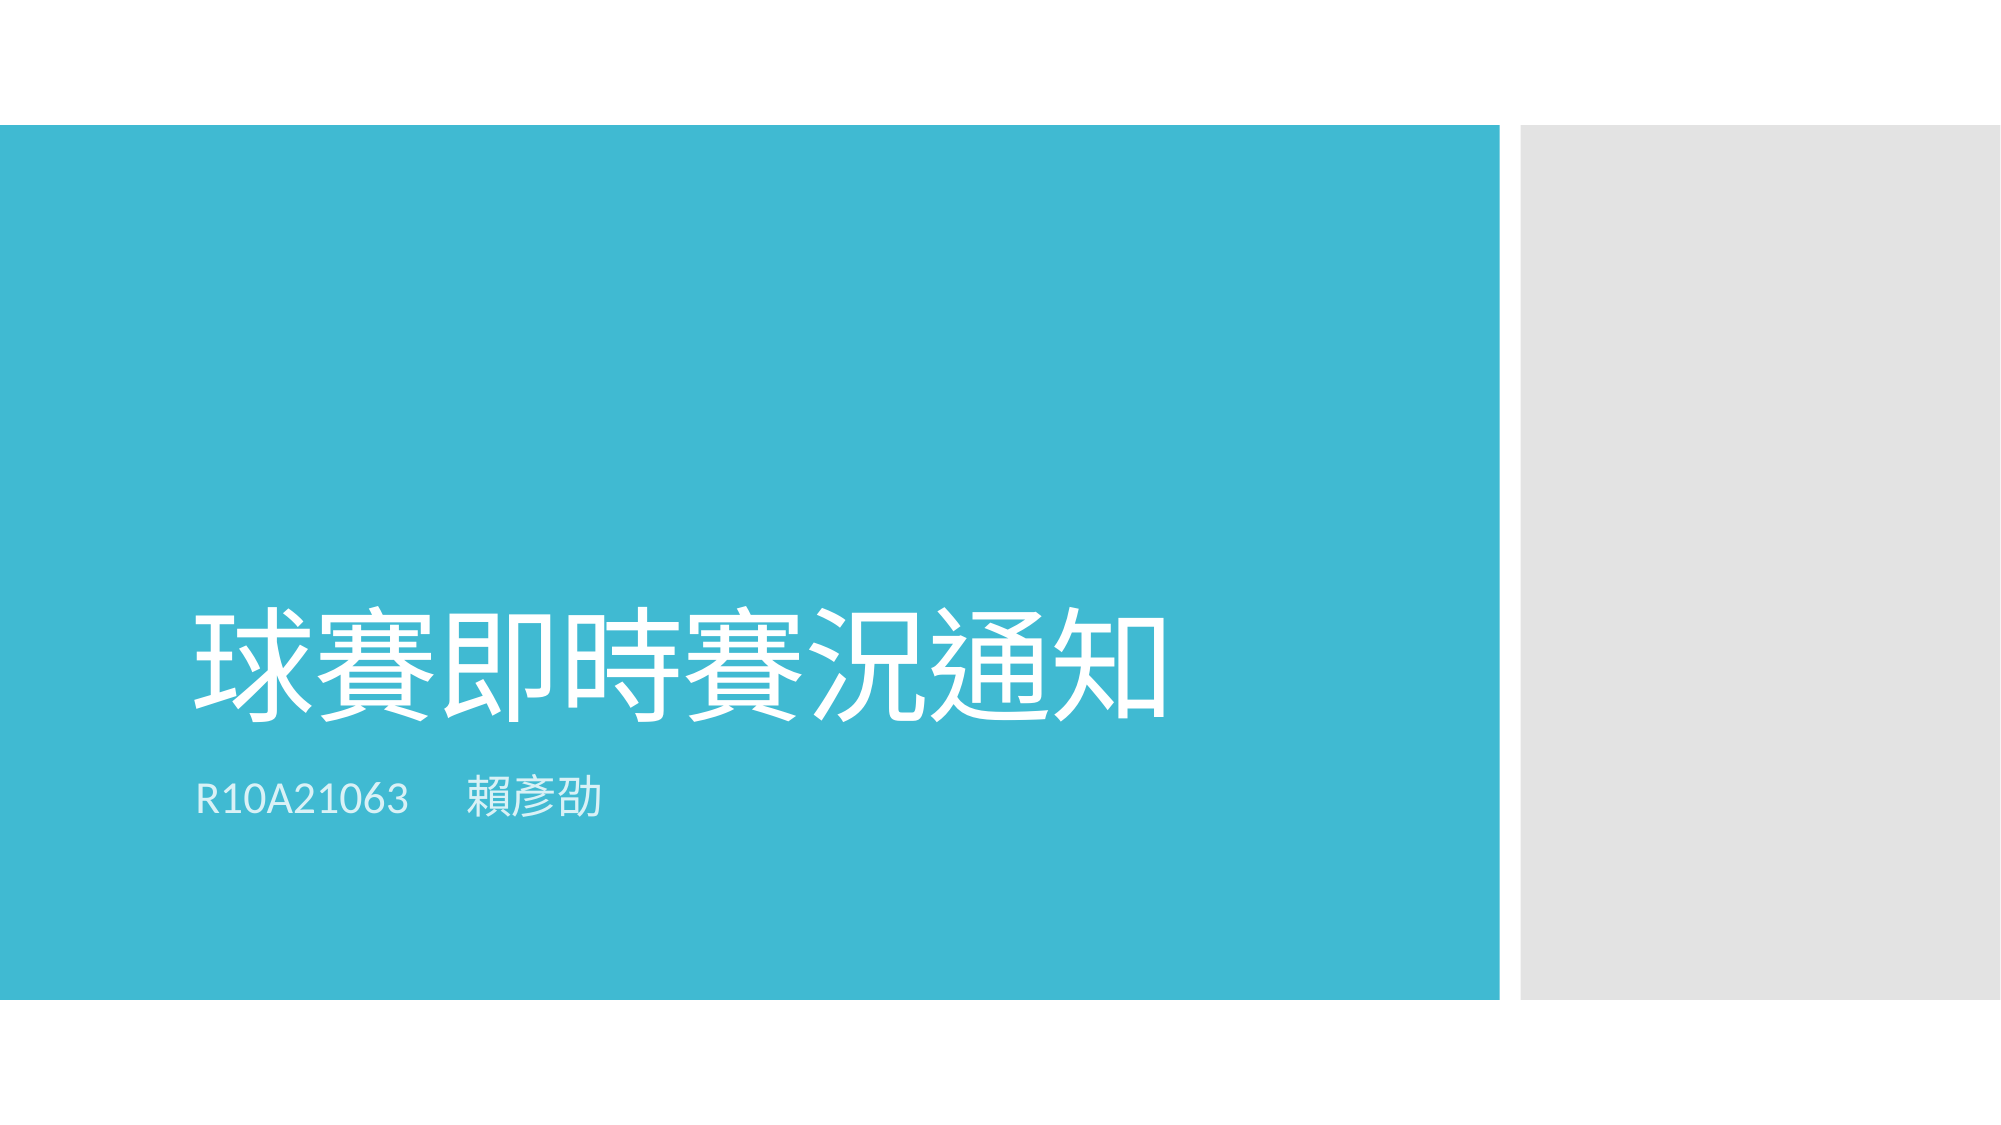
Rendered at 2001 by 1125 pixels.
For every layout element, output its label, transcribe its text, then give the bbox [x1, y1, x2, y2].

title 球賽即時賽況通知 [175, 213, 1376, 747]
subtitle R10A21063 賴彥劭 [180, 766, 1381, 917]
